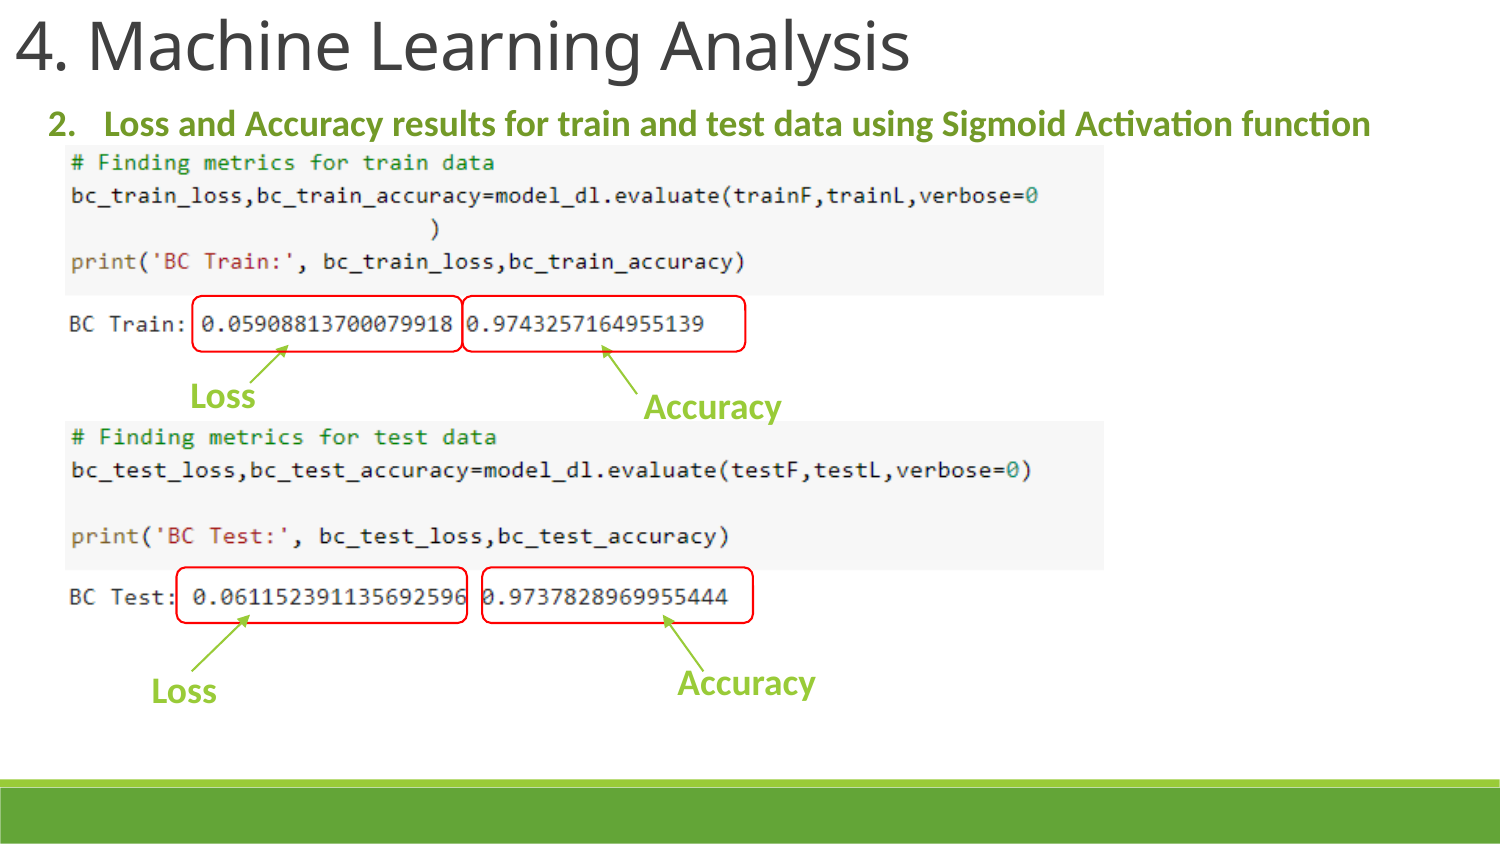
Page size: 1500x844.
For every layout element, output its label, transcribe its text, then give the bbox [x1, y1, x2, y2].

picture [65, 421, 1104, 619]
text_box Accuracy [662, 650, 1426, 711]
text_box Loss [136, 658, 363, 719]
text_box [662, 614, 704, 672]
picture [65, 145, 1104, 347]
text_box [249, 344, 290, 384]
text_box Accuracy [628, 374, 855, 418]
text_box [600, 344, 638, 395]
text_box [191, 614, 251, 672]
text_box Loss [175, 363, 402, 418]
title 4. Machine Learning Analysis [0, 7, 1238, 92]
text_box Loss and Accuracy results for train and test data using Sigmoid Activation function [33, 91, 1414, 152]
